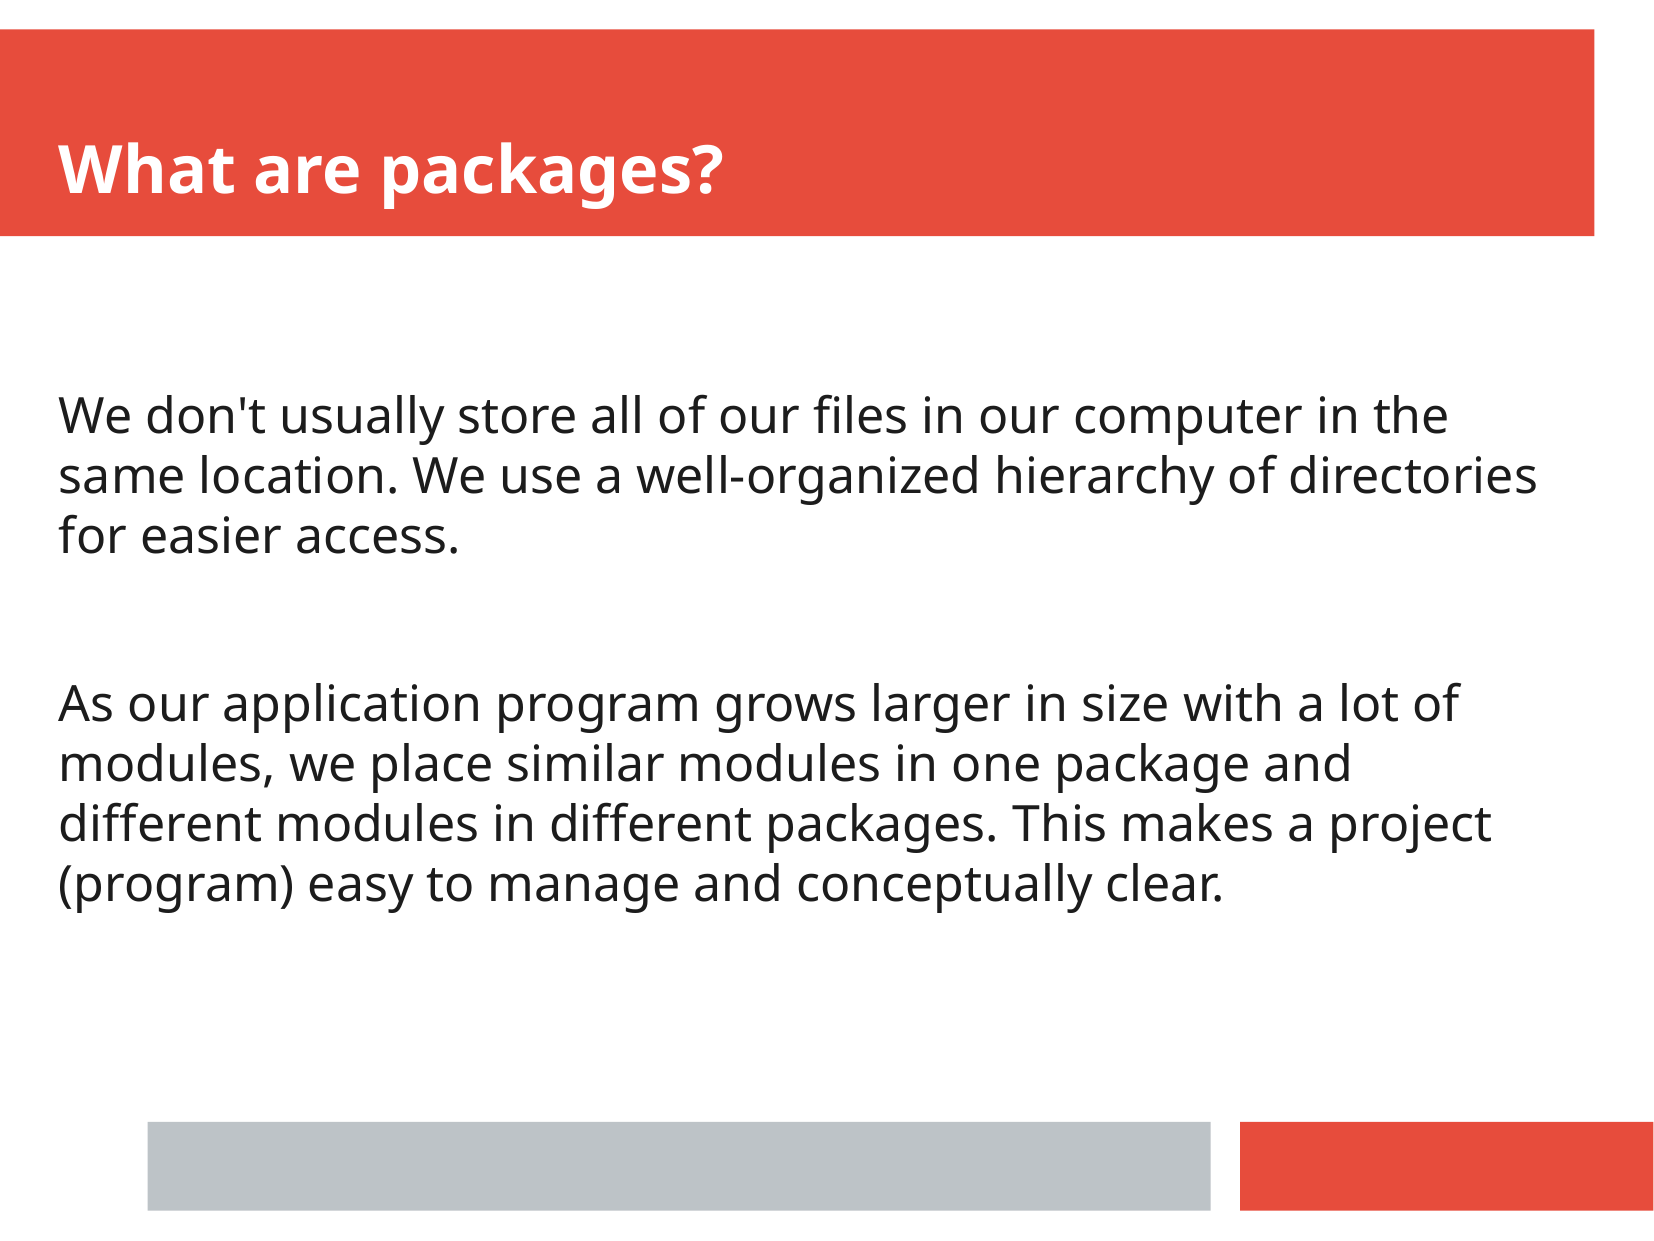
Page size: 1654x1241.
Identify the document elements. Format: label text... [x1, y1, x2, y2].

text_box What are packages? [58, 58, 1595, 207]
text_box We don't usually store all of our files in our computer in the same location. We use a well-organized hierarchy of directories for easier access. As our application program grows larger in size with a lot of modules, we place similar modules in one package and different modules in different packages. This makes a project (program) easy to manage and conceptually clear. [58, 236, 1565, 1093]
